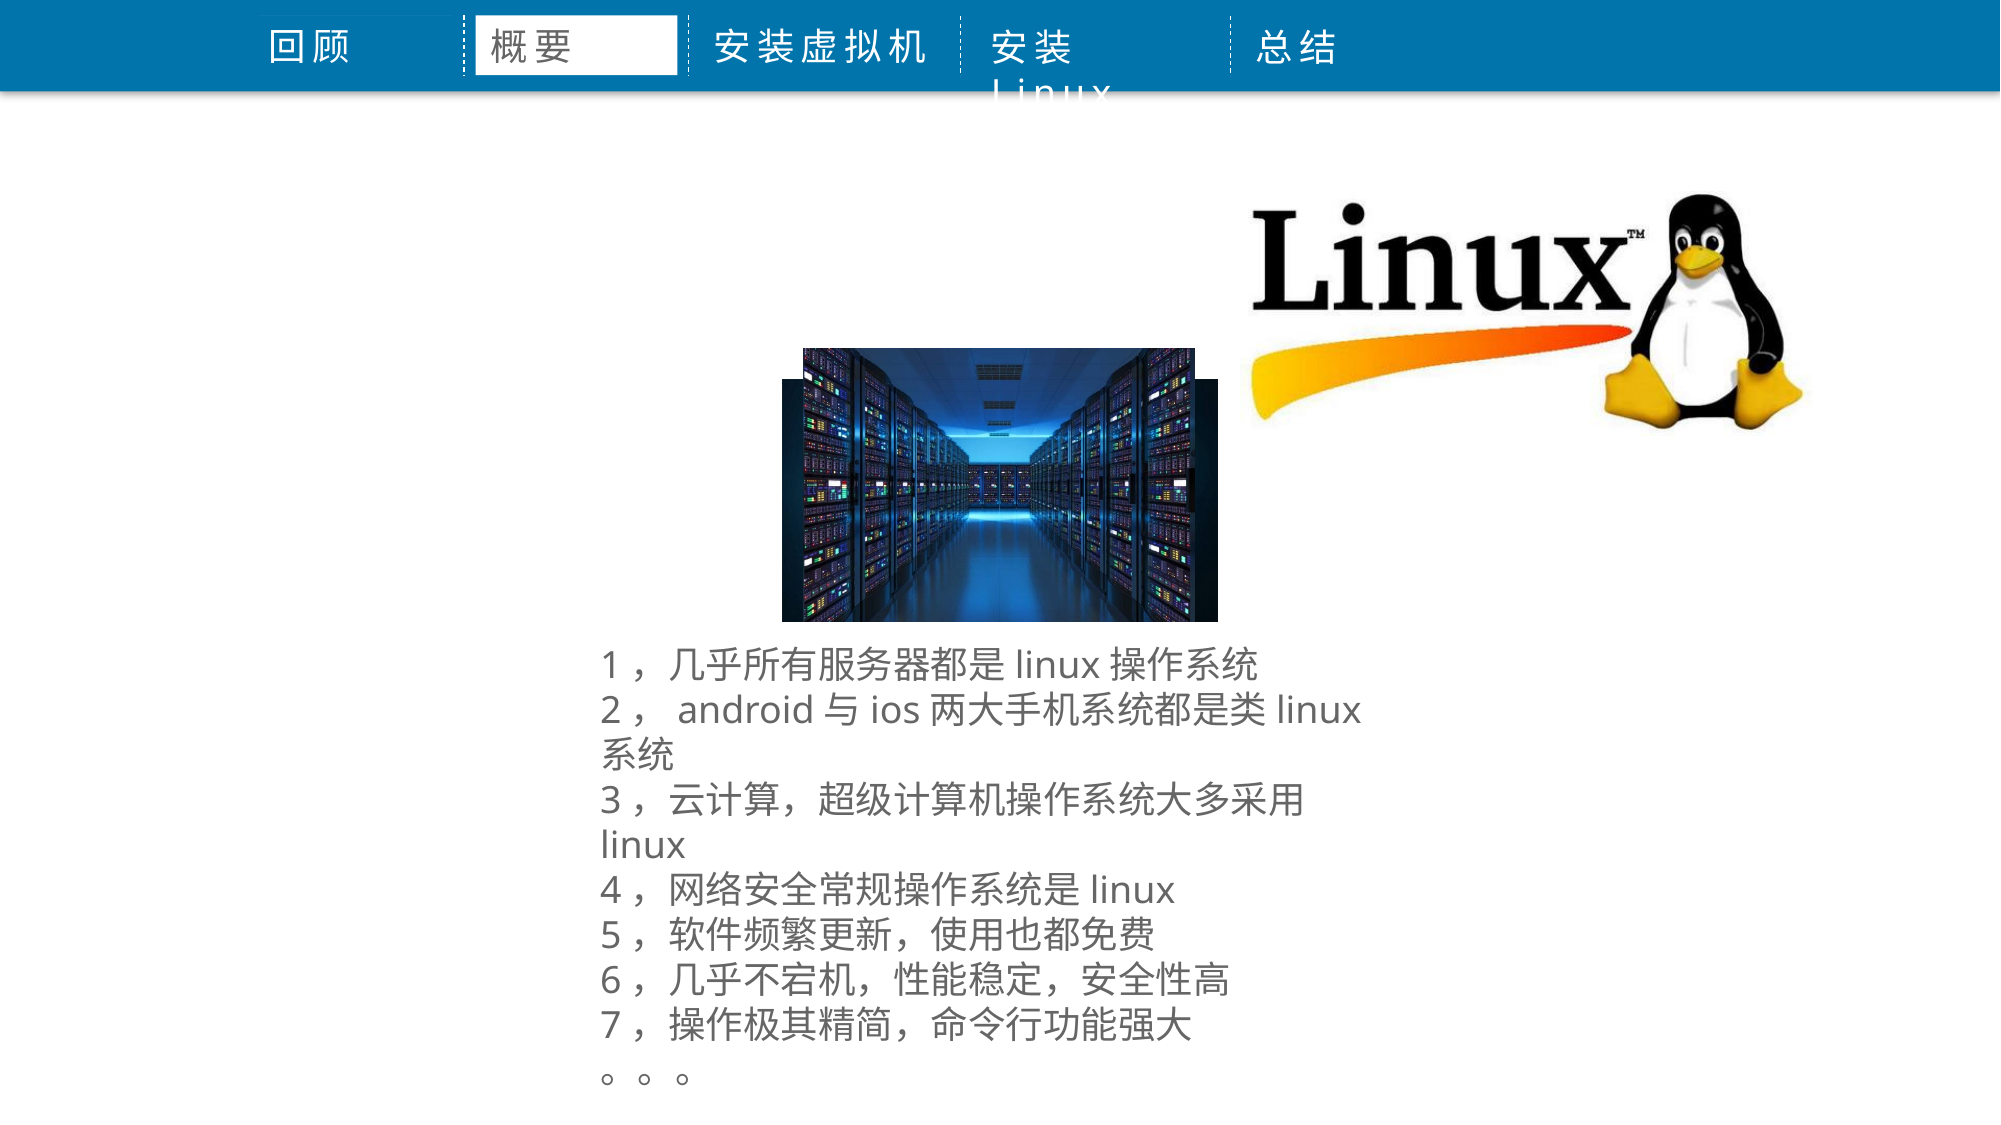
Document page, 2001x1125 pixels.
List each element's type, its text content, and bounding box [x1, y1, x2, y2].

text_box 安装虚拟机 [698, 15, 950, 76]
text_box 总结 [1240, 16, 1454, 76]
text_box [0, 0, 2000, 92]
picture [782, 348, 1218, 622]
text_box 1，几乎所有服务器都是linux操作系统 2，android与ios两大手机系统都是类linux系统 3，云计算，超级计算机操作系统大多采用linux 4，网络安全常规操作系统是linux 5，软件频繁更新，使用也都免费 6，几乎不宕机，性能稳定，安全性高 7，操作极其精简，命令行功能强大 。。。 [585, 633, 1415, 1099]
picture [1240, 191, 1814, 436]
text_box 概要 [475, 15, 678, 76]
text_box 安装Linux [976, 16, 1220, 121]
text_box 回顾 [254, 15, 463, 76]
